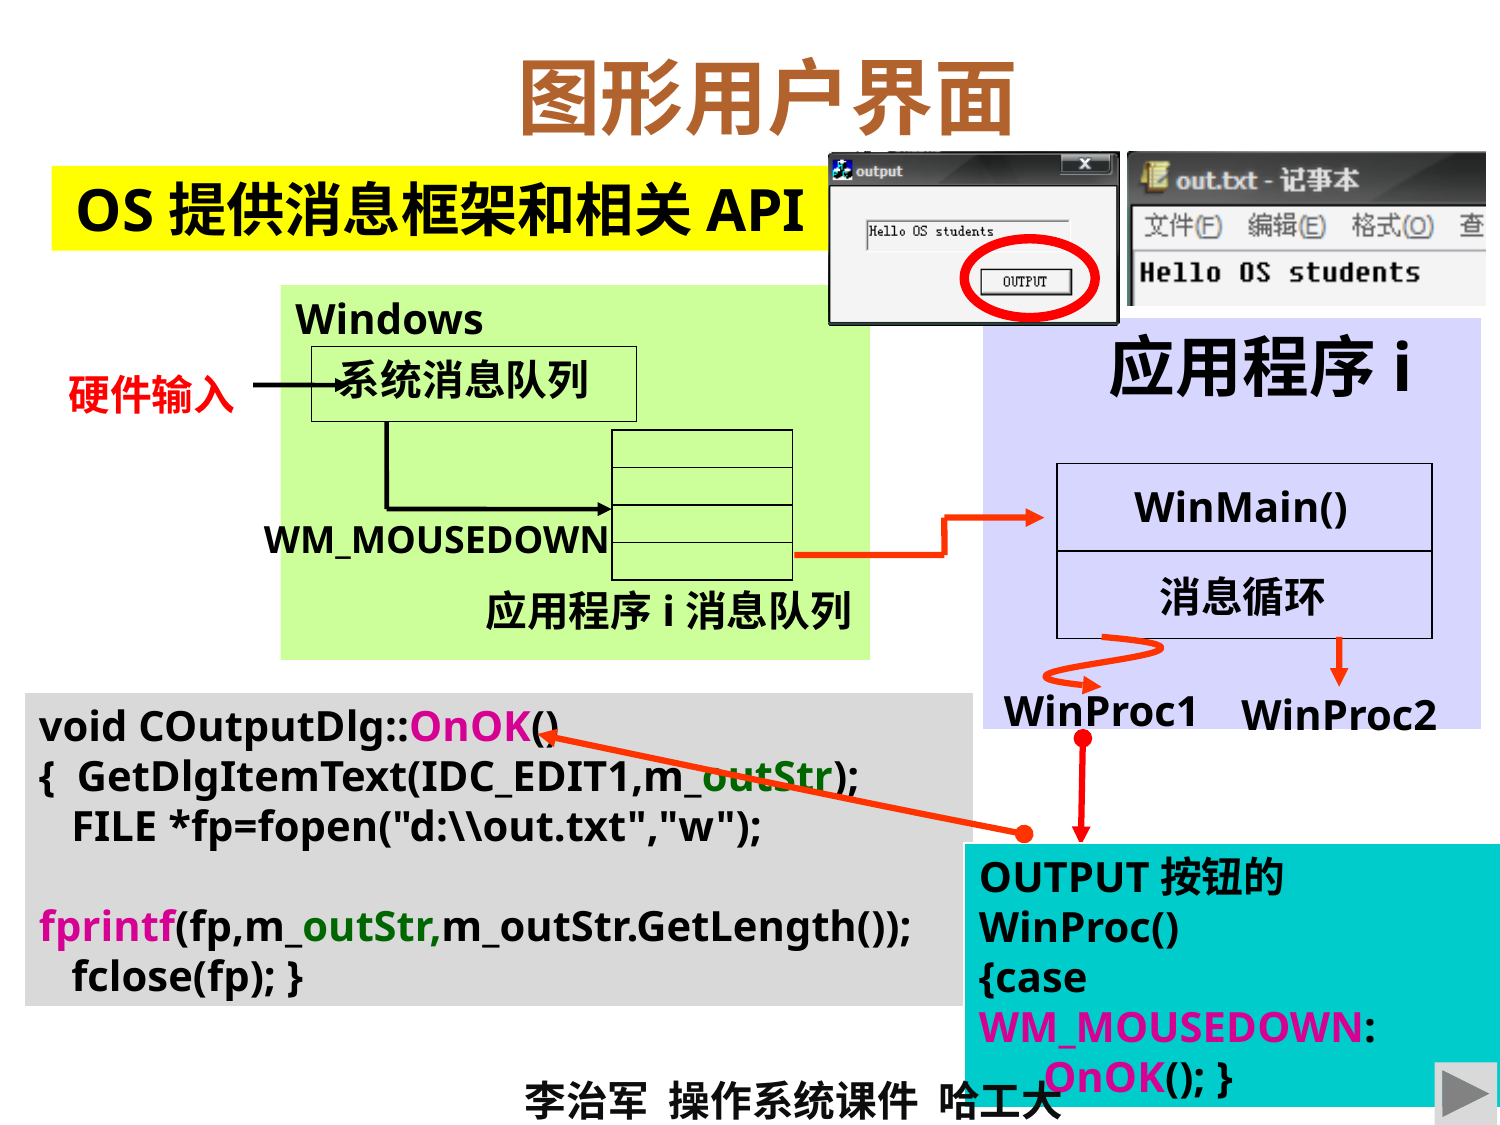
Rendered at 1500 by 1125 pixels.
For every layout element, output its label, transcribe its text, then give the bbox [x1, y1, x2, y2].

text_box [1056, 463, 1433, 635]
text_box [537, 730, 958, 822]
text_box 图形用户界面 [395, 0, 1140, 153]
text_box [311, 346, 712, 422]
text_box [963, 738, 1500, 1011]
picture [828, 151, 1120, 327]
text_box void COutputDlg::OnOK() { GetDlgItemText(IDC_EDIT1,m_outStr); FILE *fp=fopen("d:\\out.txt","w"); fprintf(fp,m_outStr,m_outStr.GetLength()); fclose(fp); } [24, 692, 958, 1008]
text_box [1434, 1062, 1498, 1125]
text_box OS提供消息框架和相关API [51, 165, 823, 251]
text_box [248, 421, 650, 570]
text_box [794, 317, 1483, 731]
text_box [988, 636, 1477, 736]
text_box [470, 429, 914, 644]
picture [1127, 151, 1486, 307]
text_box 李治军 操作系统课件 哈工大 [353, 1066, 1235, 1125]
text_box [31, 284, 823, 661]
